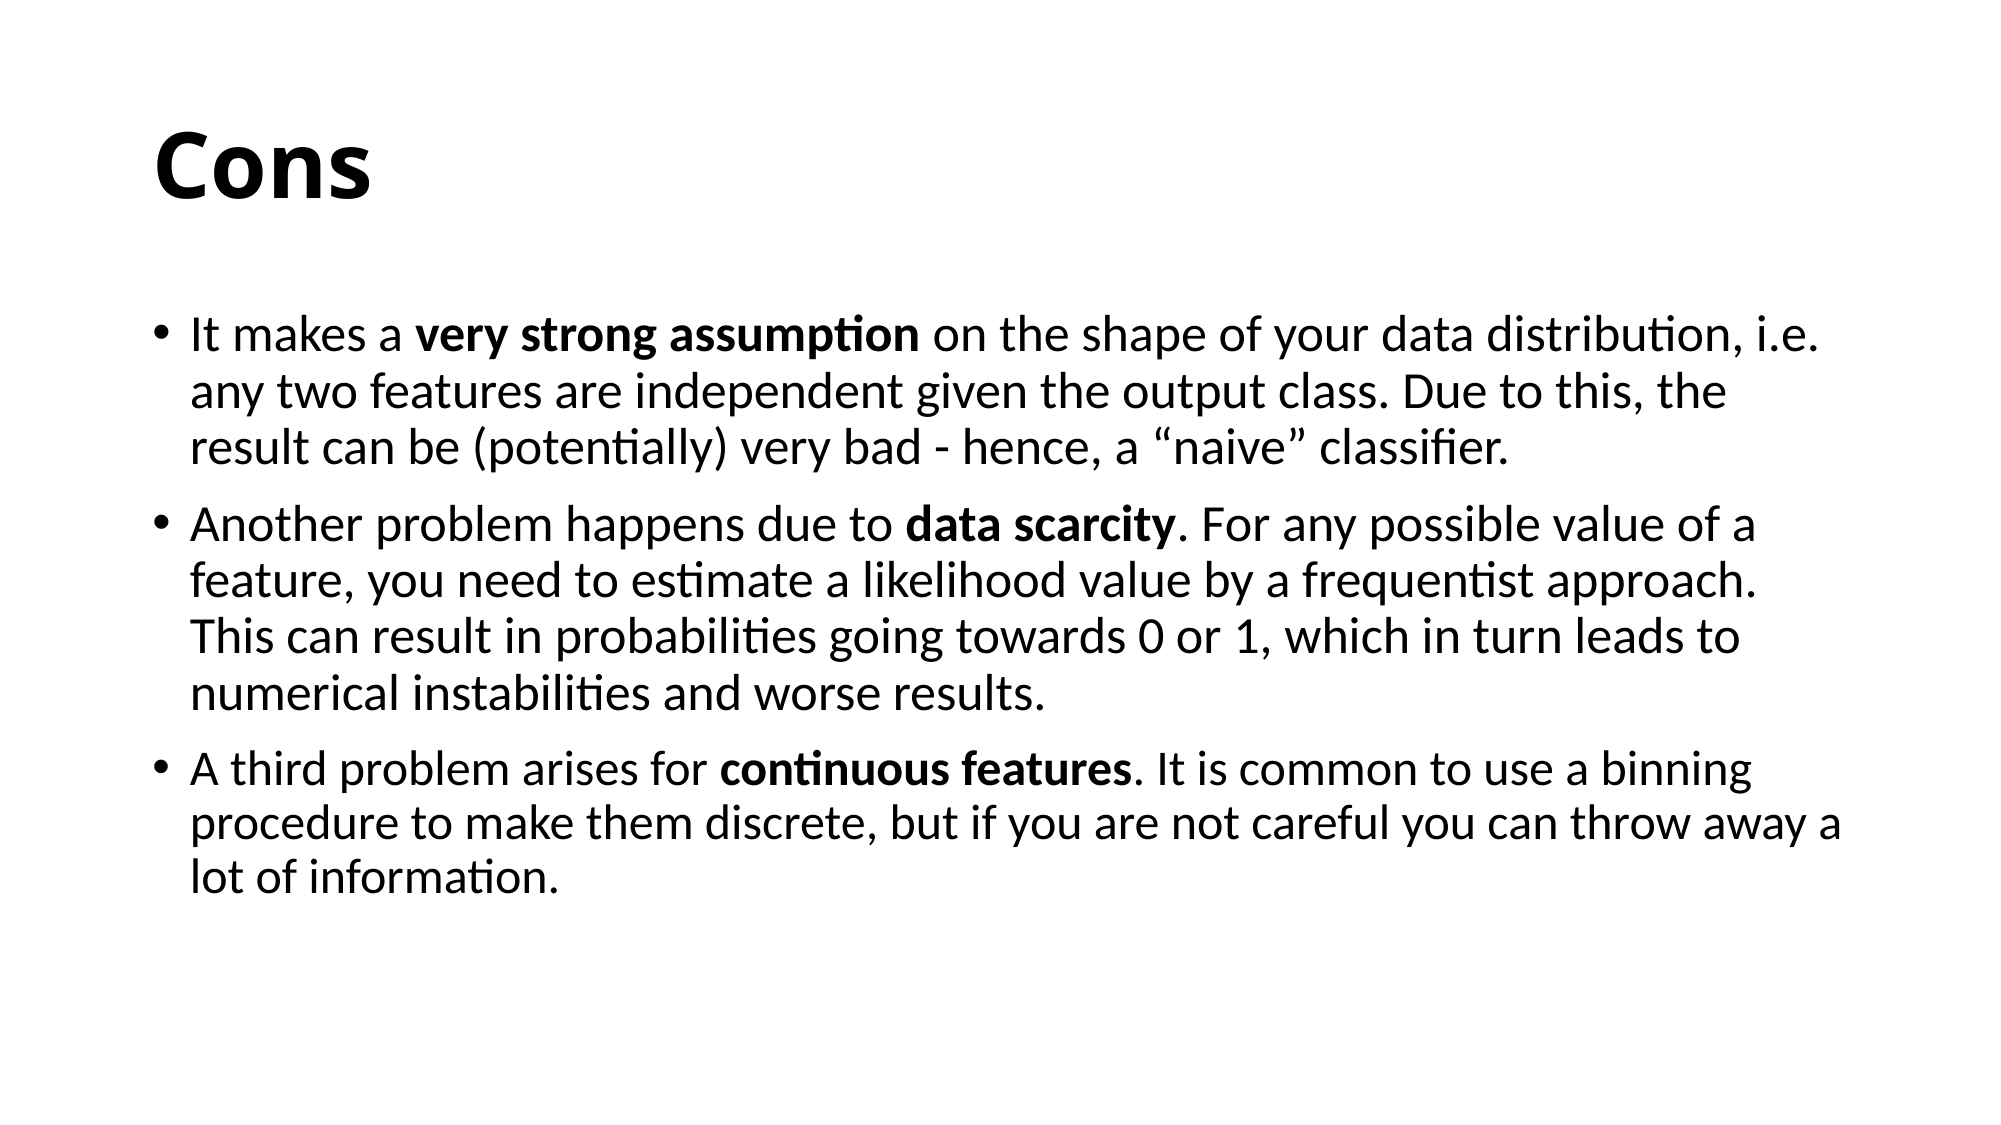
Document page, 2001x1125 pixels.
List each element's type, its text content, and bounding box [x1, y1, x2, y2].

title Cons [137, 59, 1863, 278]
list It makes a very strong assumption on the shape of your data distribution, i.e. any two features are independent given the output class. Due to this, the result can be (potentially) very bad - hence, a “naive” classifier. Another problem happens due to data scarcity. For any possible value of a feature, you need to estimate a likelihood value by a frequentist approach. This can result in probabilities going towards 0 or 1, which in turn leads to numerical instabilities and worse results. A third problem arises for continuous features. It is common to use a binning procedure to make them discrete, but if you are not careful you can throw away a lot of information. [137, 299, 1863, 1014]
